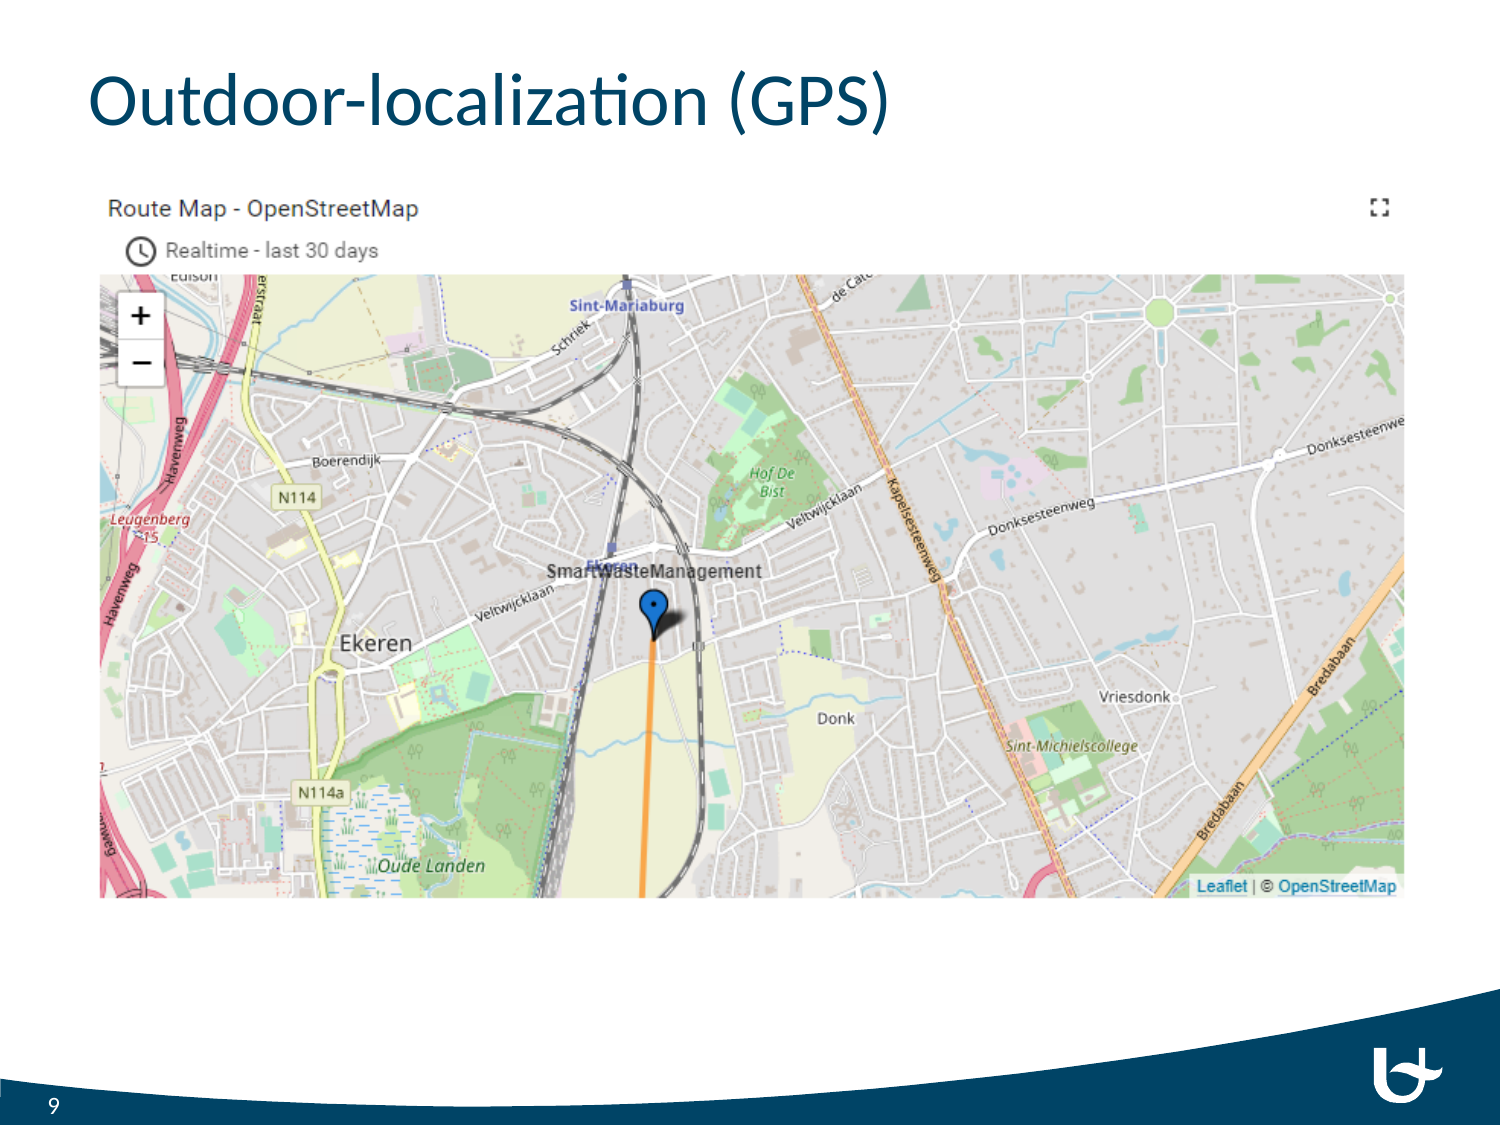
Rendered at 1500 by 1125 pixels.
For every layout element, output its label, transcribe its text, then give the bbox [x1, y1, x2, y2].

slide_number 9 [0, 1083, 75, 1125]
title Outdoor-localization (GPS) [88, 19, 1412, 173]
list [88, 184, 1412, 909]
